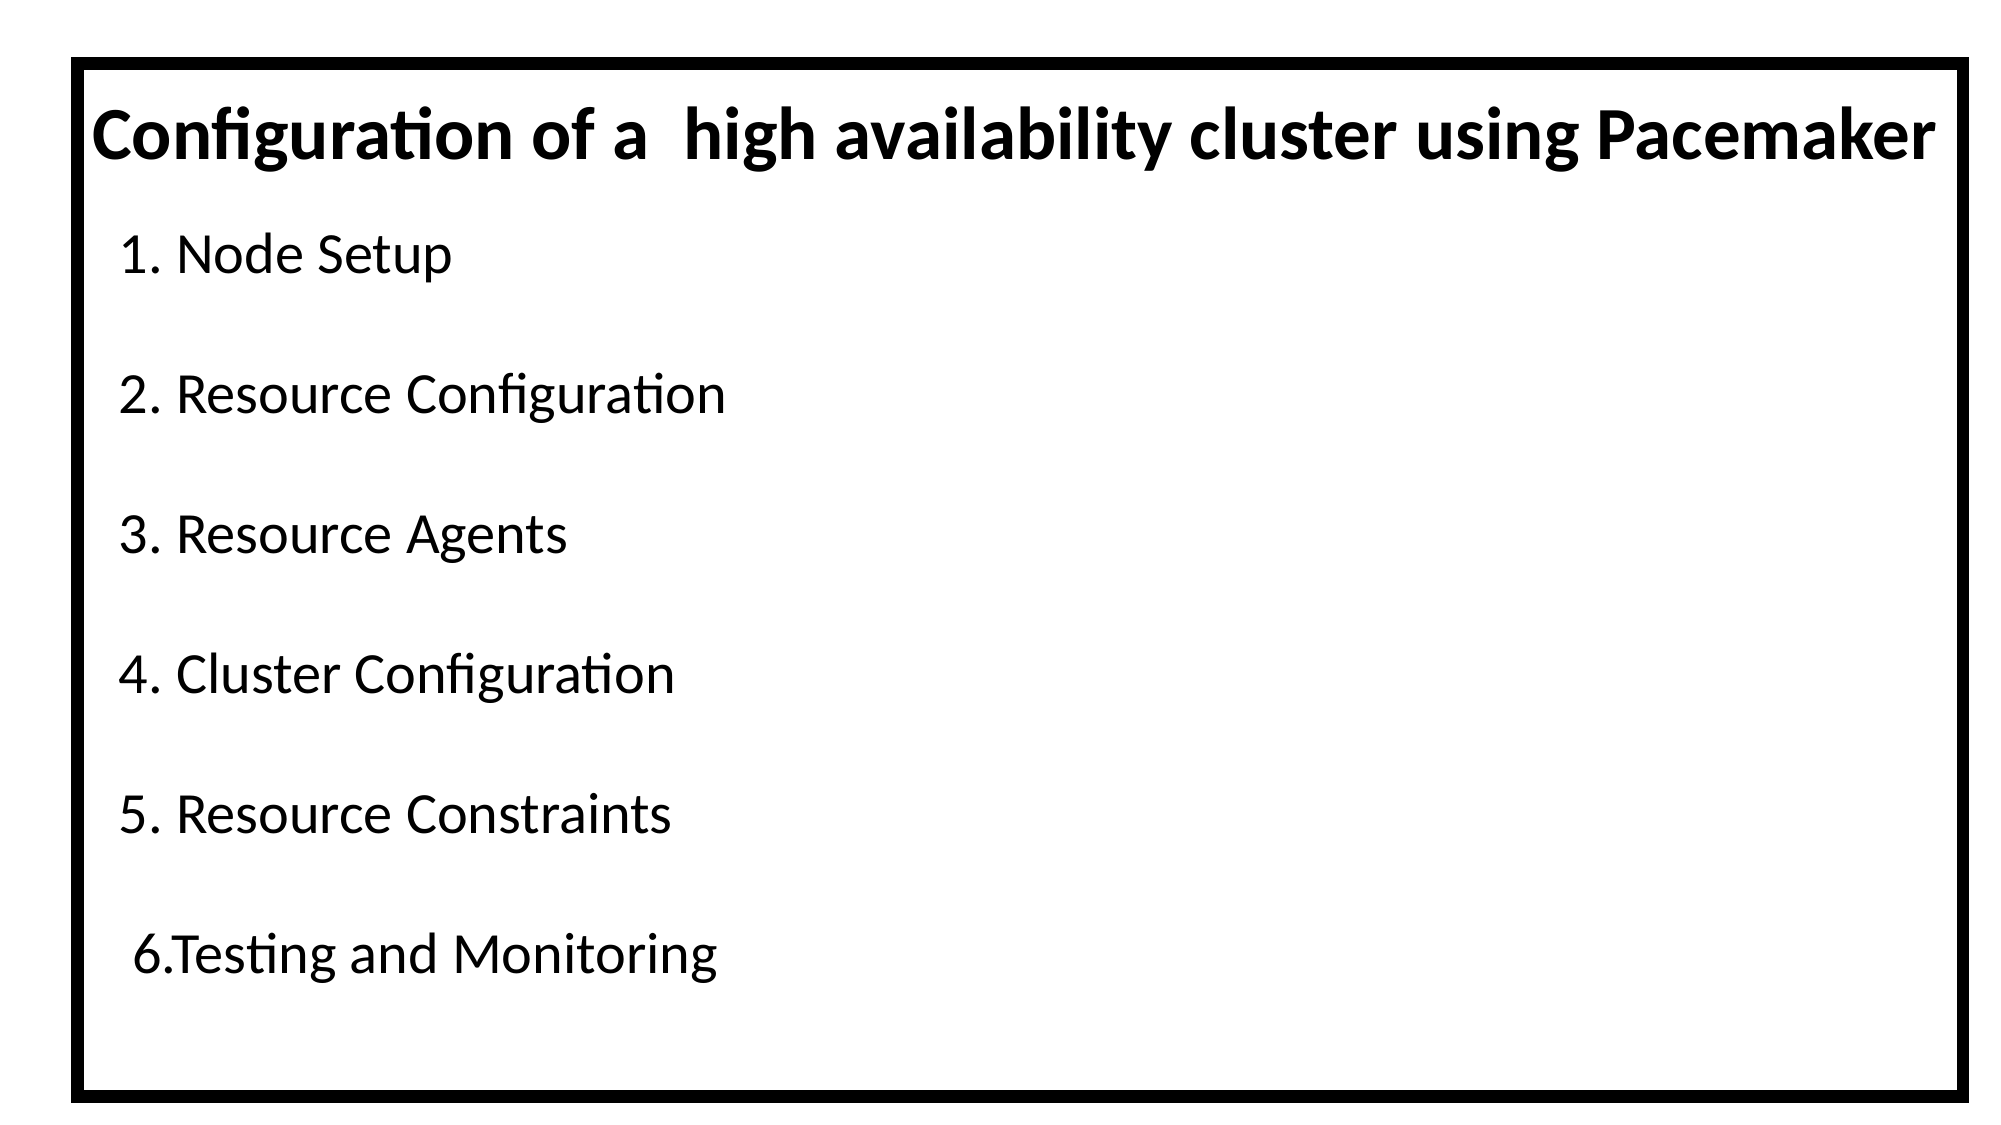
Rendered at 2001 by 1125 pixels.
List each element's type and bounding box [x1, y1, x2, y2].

text_box [77, 63, 1963, 1097]
